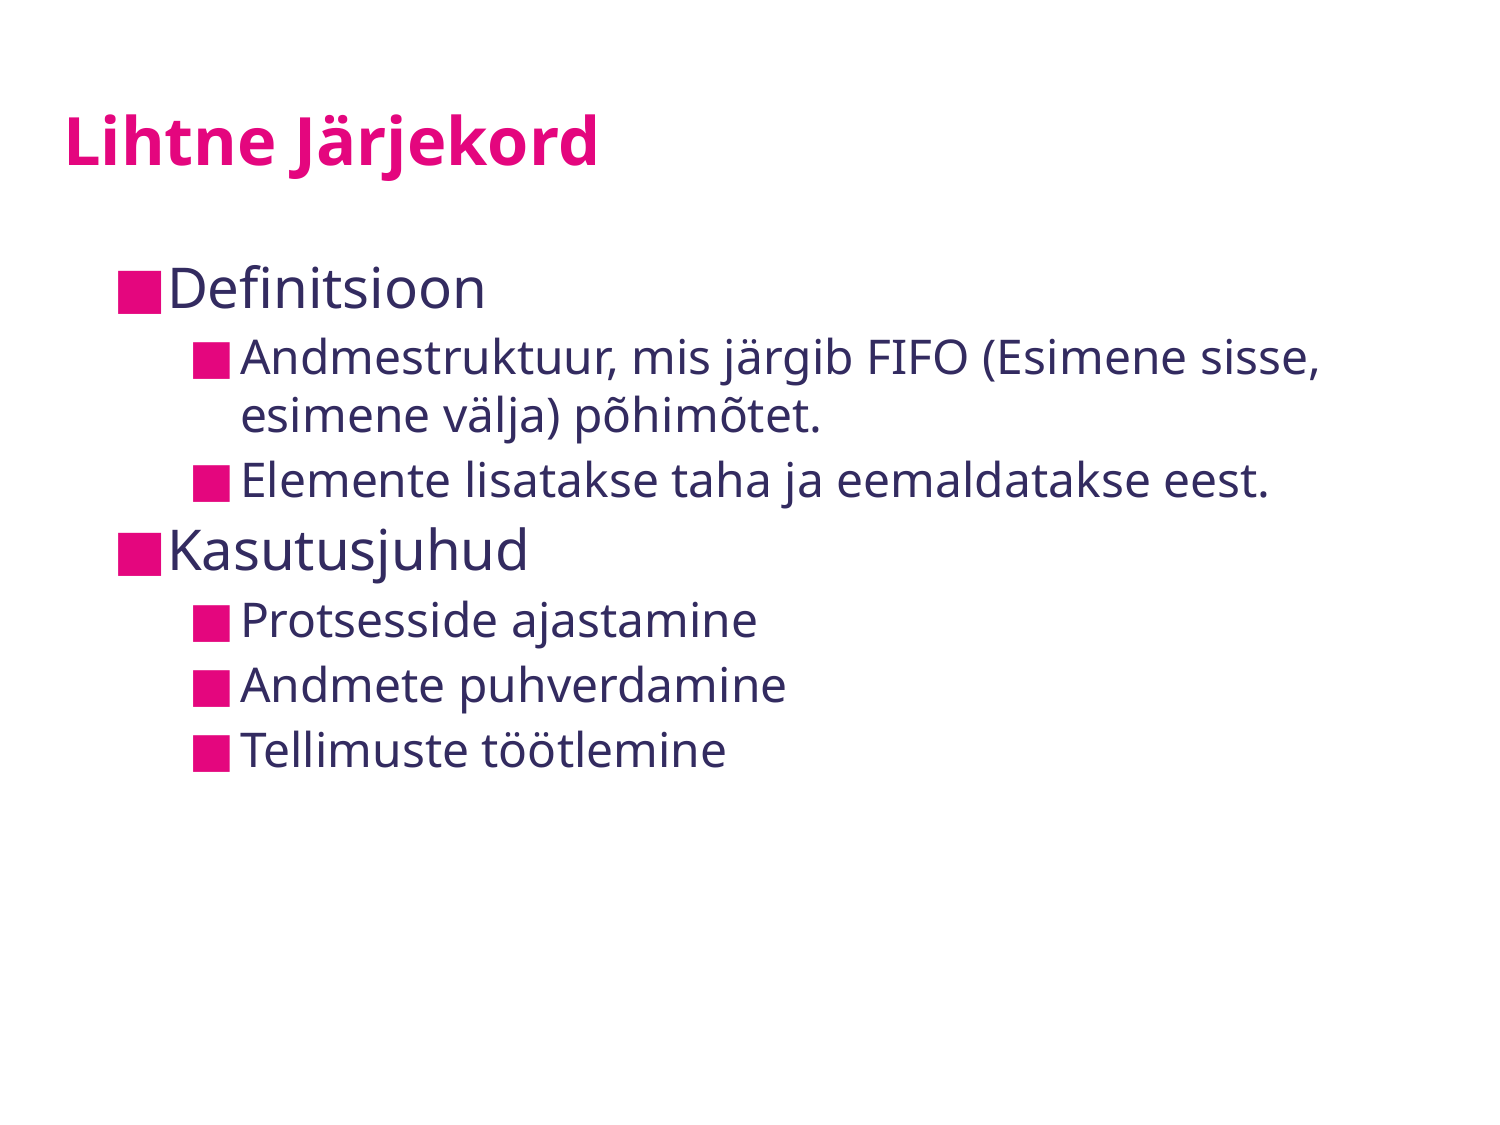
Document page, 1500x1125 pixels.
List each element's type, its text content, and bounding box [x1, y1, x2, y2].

title Lihtne Järjekord [48, 45, 1399, 233]
list Definitsioon Andmestruktuur, mis järgib FIFO (Esimene sisse, esimene välja) põhimõtet. Elemente lisatakse taha ja eemaldatakse eest. Kasutusjuhud Protsesside ajastamine Andmete puhverdamine Tellimuste töötlemine [75, 244, 1425, 987]
